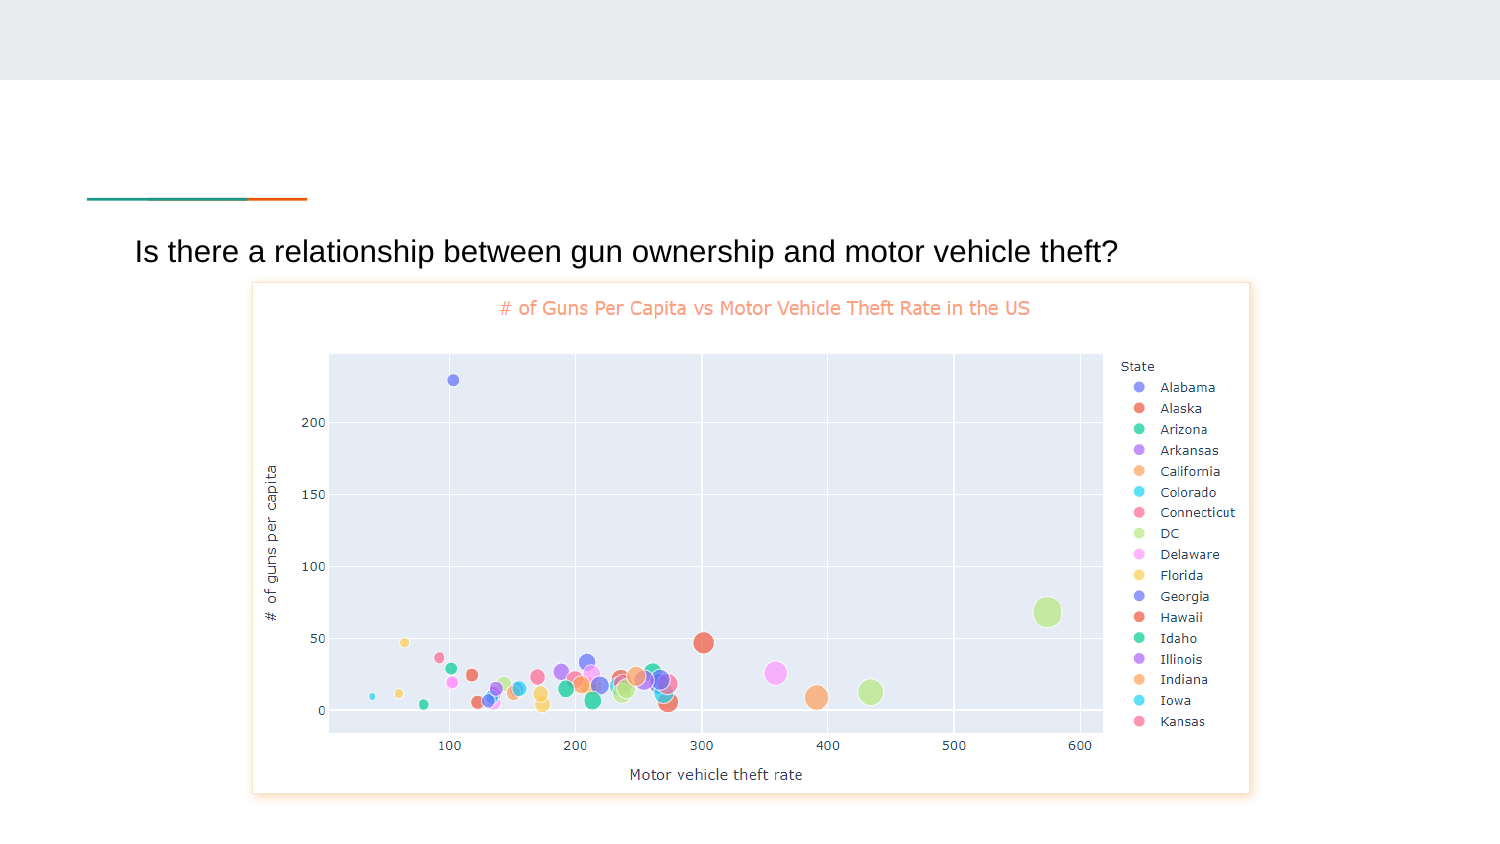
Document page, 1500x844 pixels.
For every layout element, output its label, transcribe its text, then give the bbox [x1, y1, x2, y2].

title Is there a relationship between gun ownership and motor vehicle theft? [119, 216, 1381, 305]
picture [252, 282, 1250, 793]
